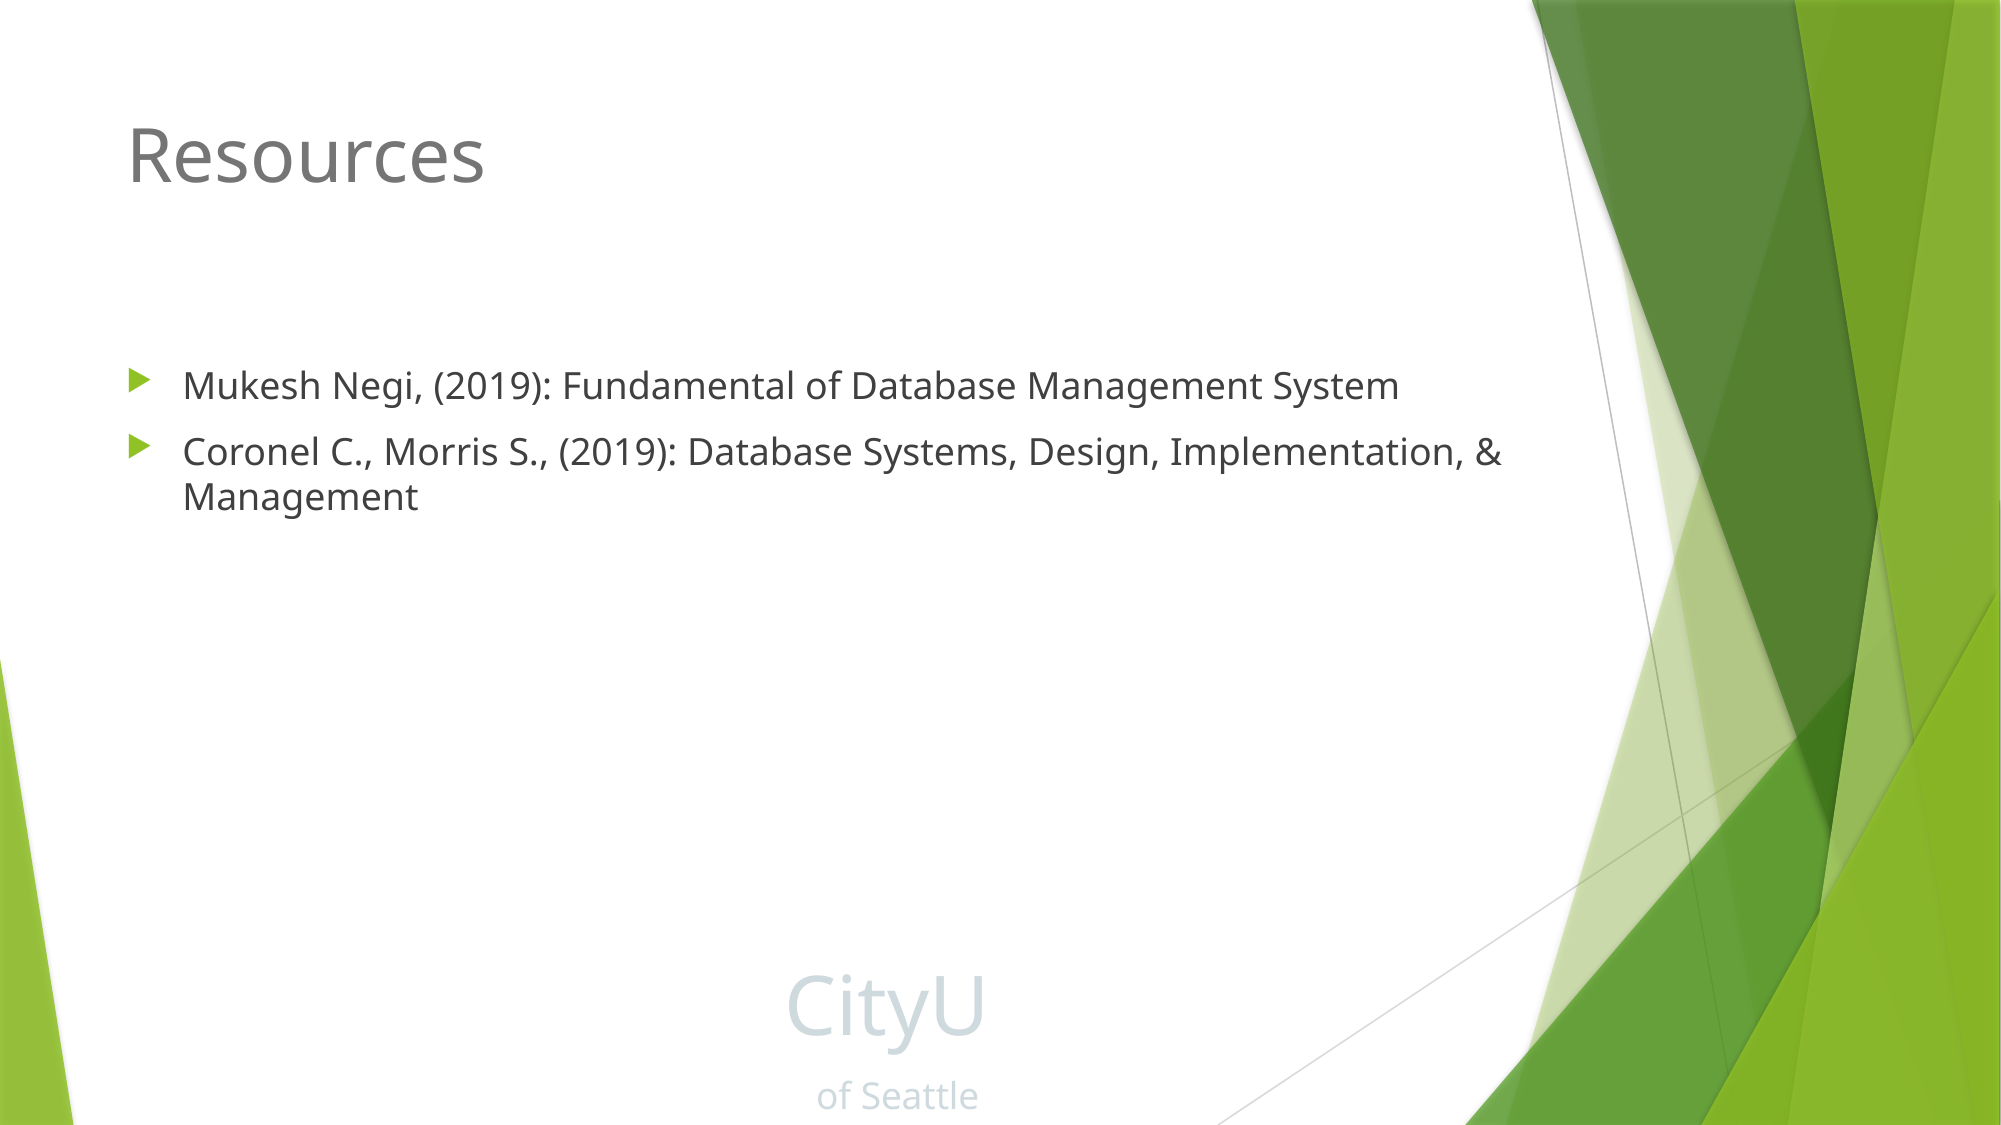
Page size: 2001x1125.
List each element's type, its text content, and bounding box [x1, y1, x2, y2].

title Resources [111, 99, 1522, 272]
list Mukesh Negi, (2019): Fundamental of Database Management System Coronel C., Morris S., (2019): Database Systems, Design, Implementation, & Management [111, 354, 1522, 992]
text_box CityU of Seattle [540, 945, 1255, 1125]
